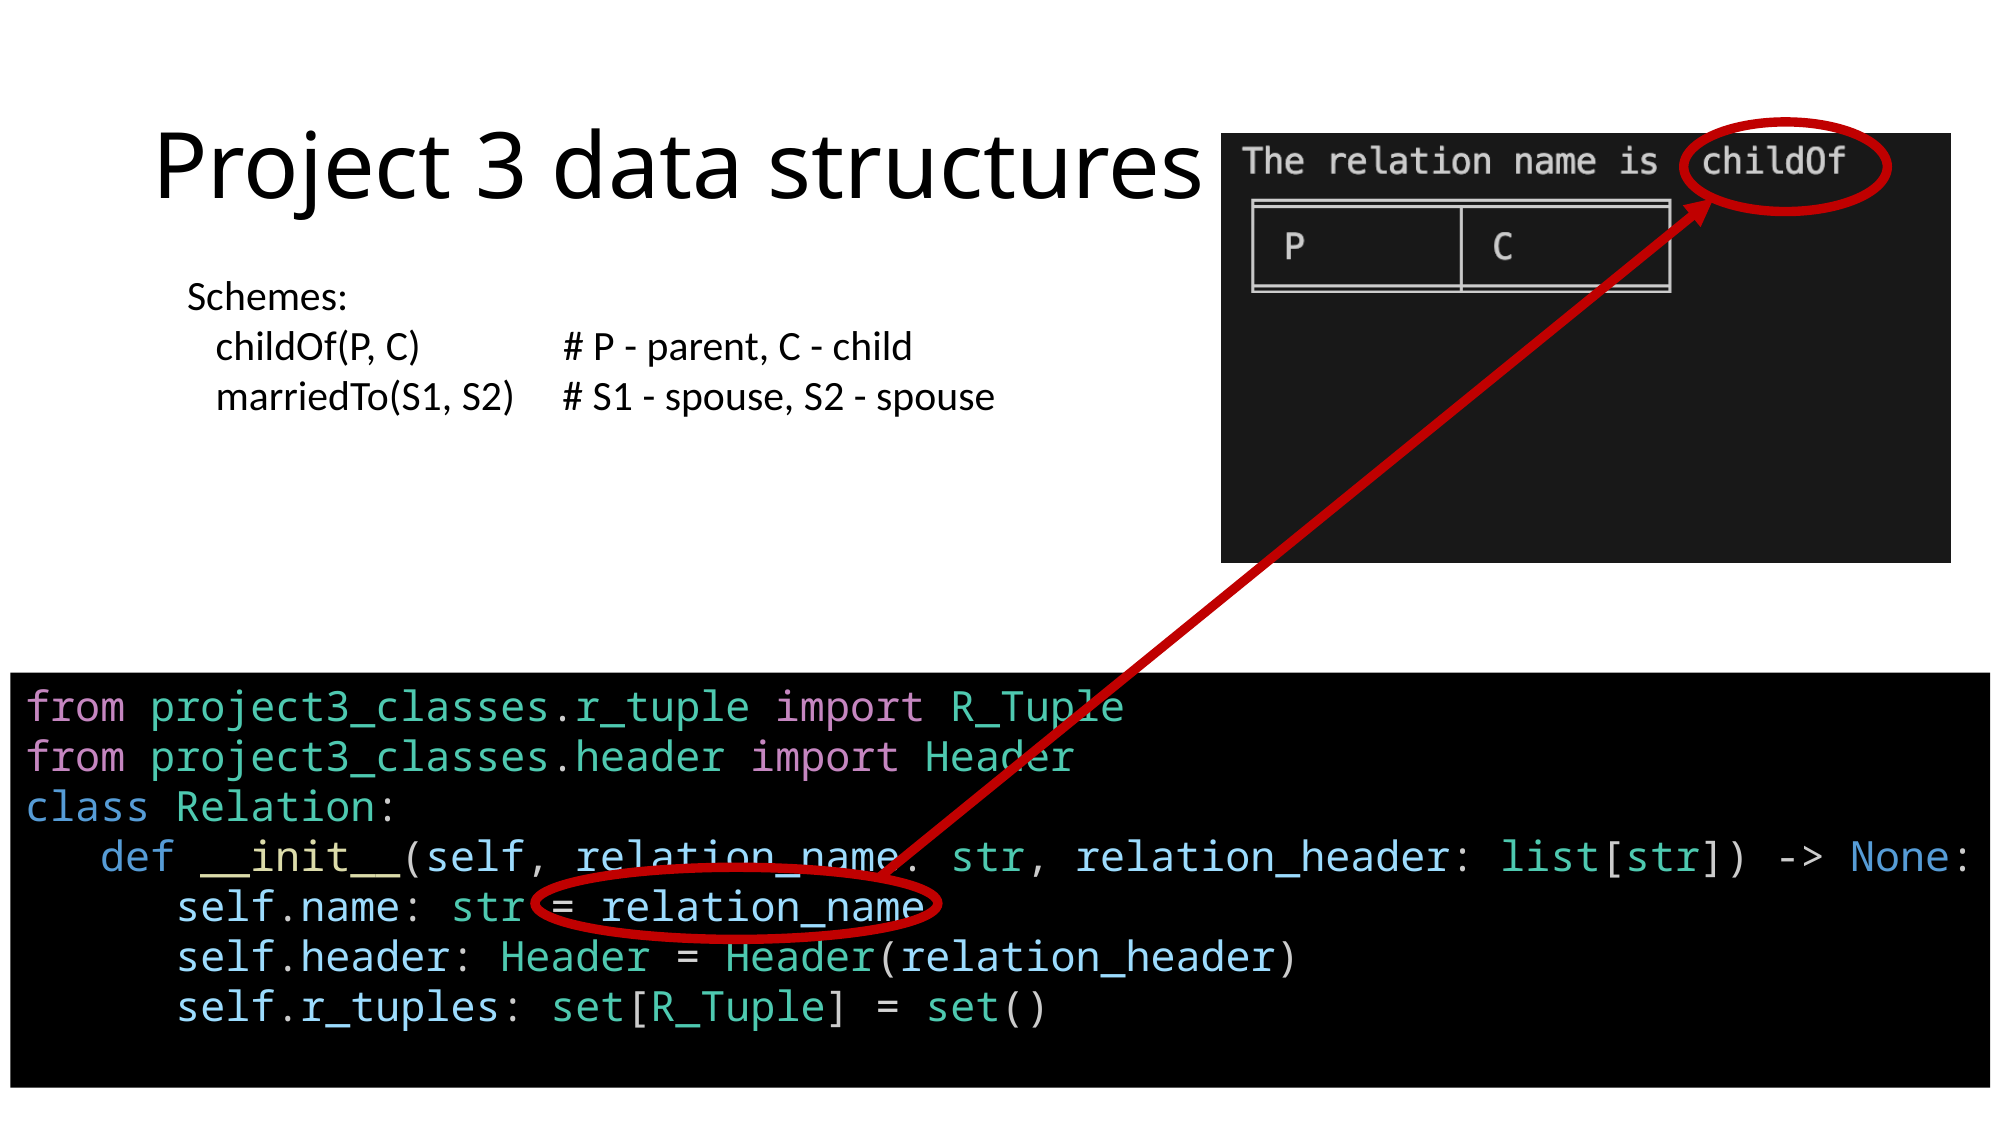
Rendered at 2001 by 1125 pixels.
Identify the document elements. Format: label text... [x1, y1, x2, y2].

picture [1221, 133, 1951, 563]
title Project 3 data structures [137, 59, 1863, 278]
text_box [533, 866, 939, 941]
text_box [878, 198, 1714, 878]
text_box [1715, 120, 1856, 133]
text_box from project3_classes.r_tuple import R_Tuple from project3_classes.header import Header class Relation: def __init__(self, relation_name: str, relation_header: list[str]) -> None: self.name: str = relation_name self.header: Header = Header(relation_header) self.r_tuples: set[R_Tuple] = set() [10, 672, 1991, 1088]
text_box Schemes: childOf(P, C) # P - parent, C - child marriedTo(S1, S2) # S1 - spouse, S2 - spouse [172, 261, 878, 427]
